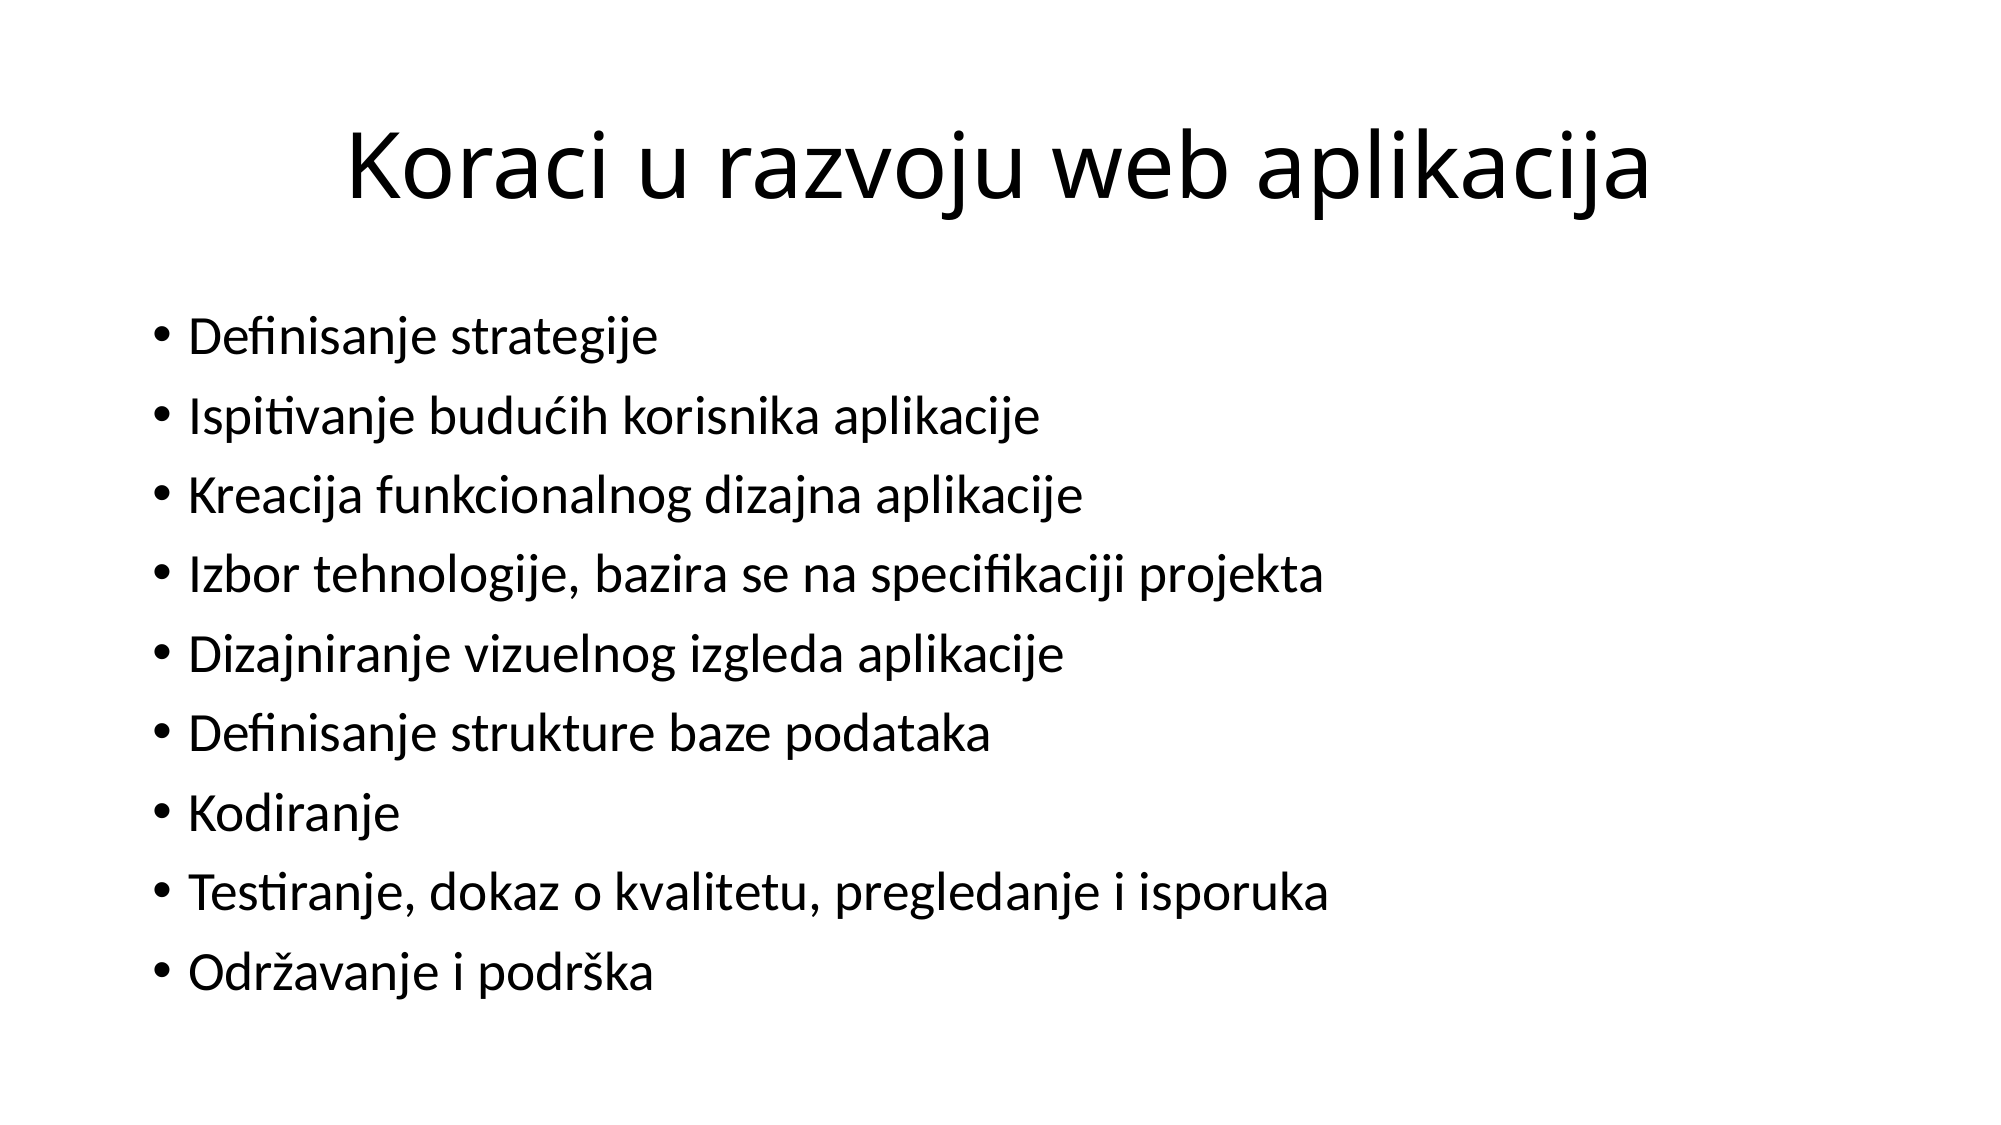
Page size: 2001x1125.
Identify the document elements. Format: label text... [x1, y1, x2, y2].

list Definisanje strategije Ispitivanje budućih korisnika aplikacije Kreacija funkcionalnog dizajna aplikacije Izbor tehnologije, bazira se na specifikaciji projekta Dizajniranje vizuelnog izgleda aplikacije Definisanje strukture baze podataka Kodiranje Testiranje, dokaz o kvalitetu, pregledanje i isporuka Održavanje i podrška [137, 299, 1863, 1014]
title Koraci u razvoju web aplikacija [137, 59, 1863, 278]
